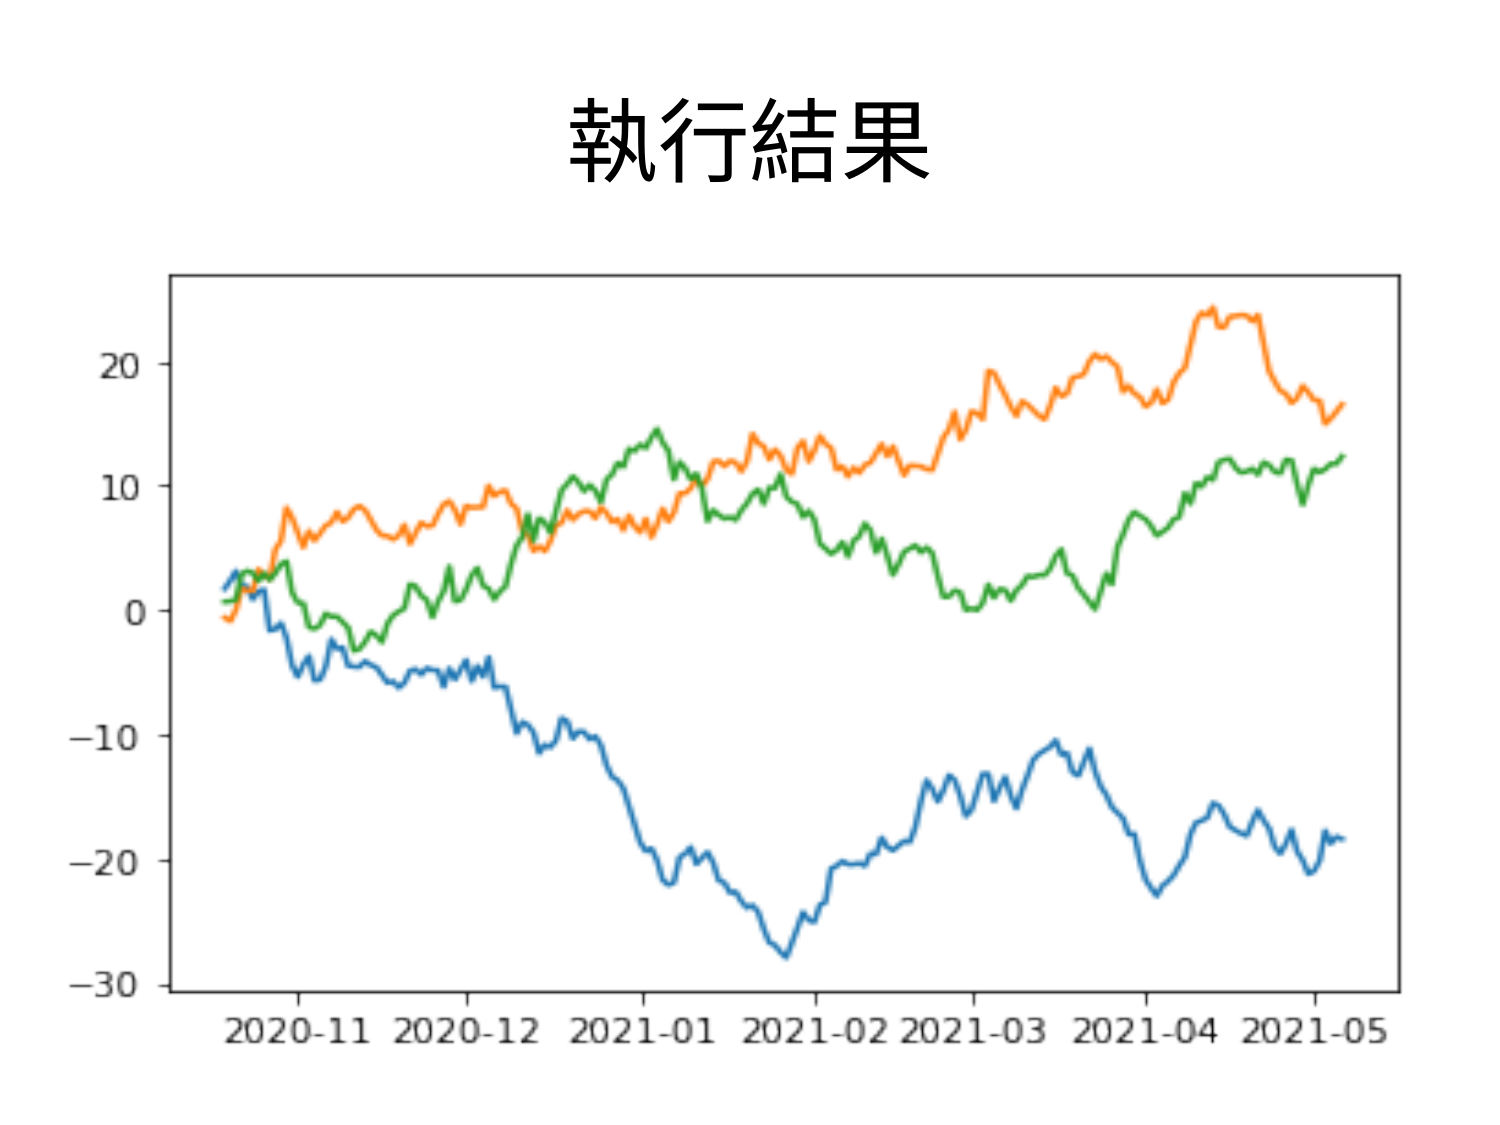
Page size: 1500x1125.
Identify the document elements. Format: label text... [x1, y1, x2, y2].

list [41, 255, 1426, 1071]
title 執行結果 [75, 45, 1425, 233]
